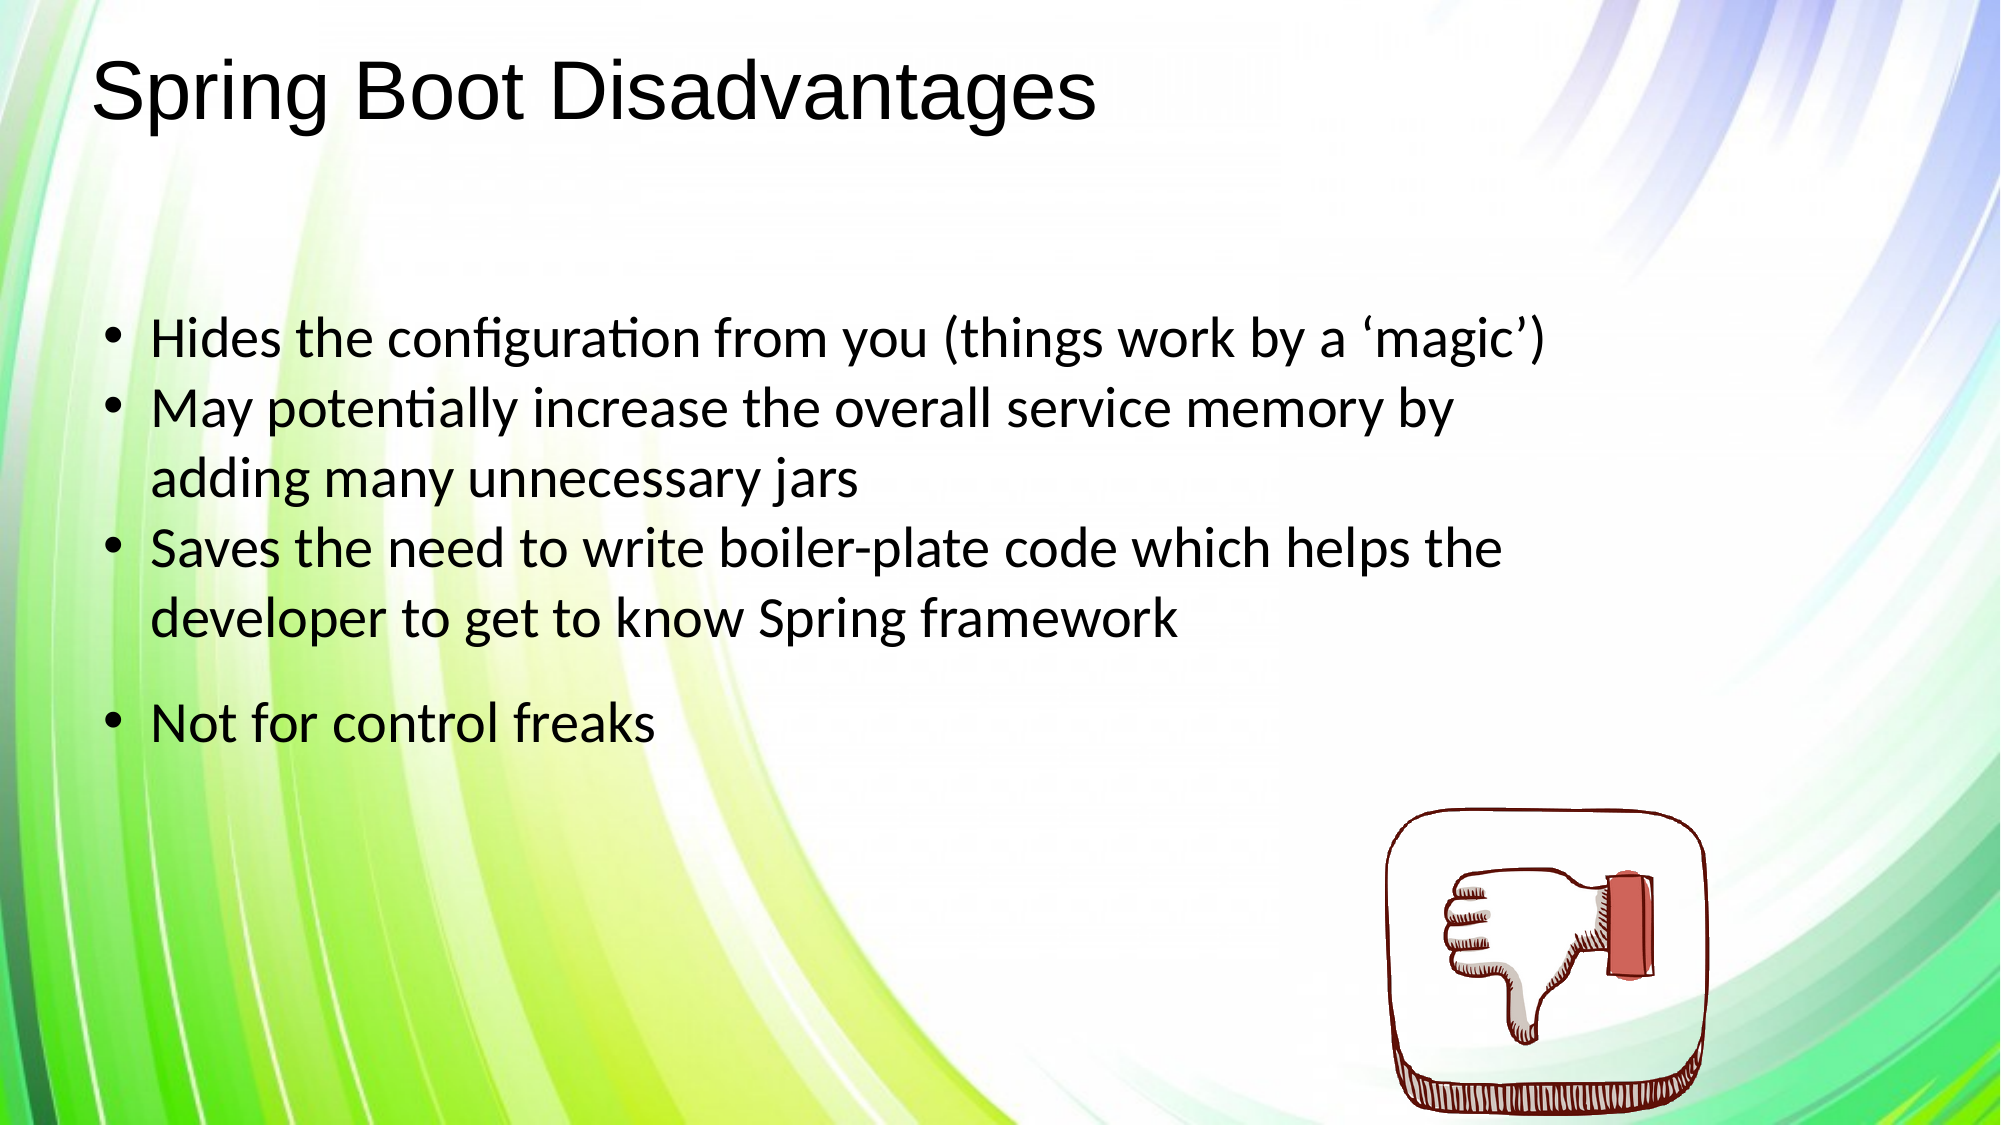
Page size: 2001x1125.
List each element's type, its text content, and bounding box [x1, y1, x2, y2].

title Spring Boot Disadvantages [75, 0, 1801, 201]
picture [0, 0, 2001, 1125]
text_box Hides the configuration from you (things work by a ‘magic’) May potentially increase the overall service memory by adding many unnecessary jars Saves the need to write boiler-plate code which helps the developer to get to know Spring framework Not for control freaks [88, 257, 1622, 832]
